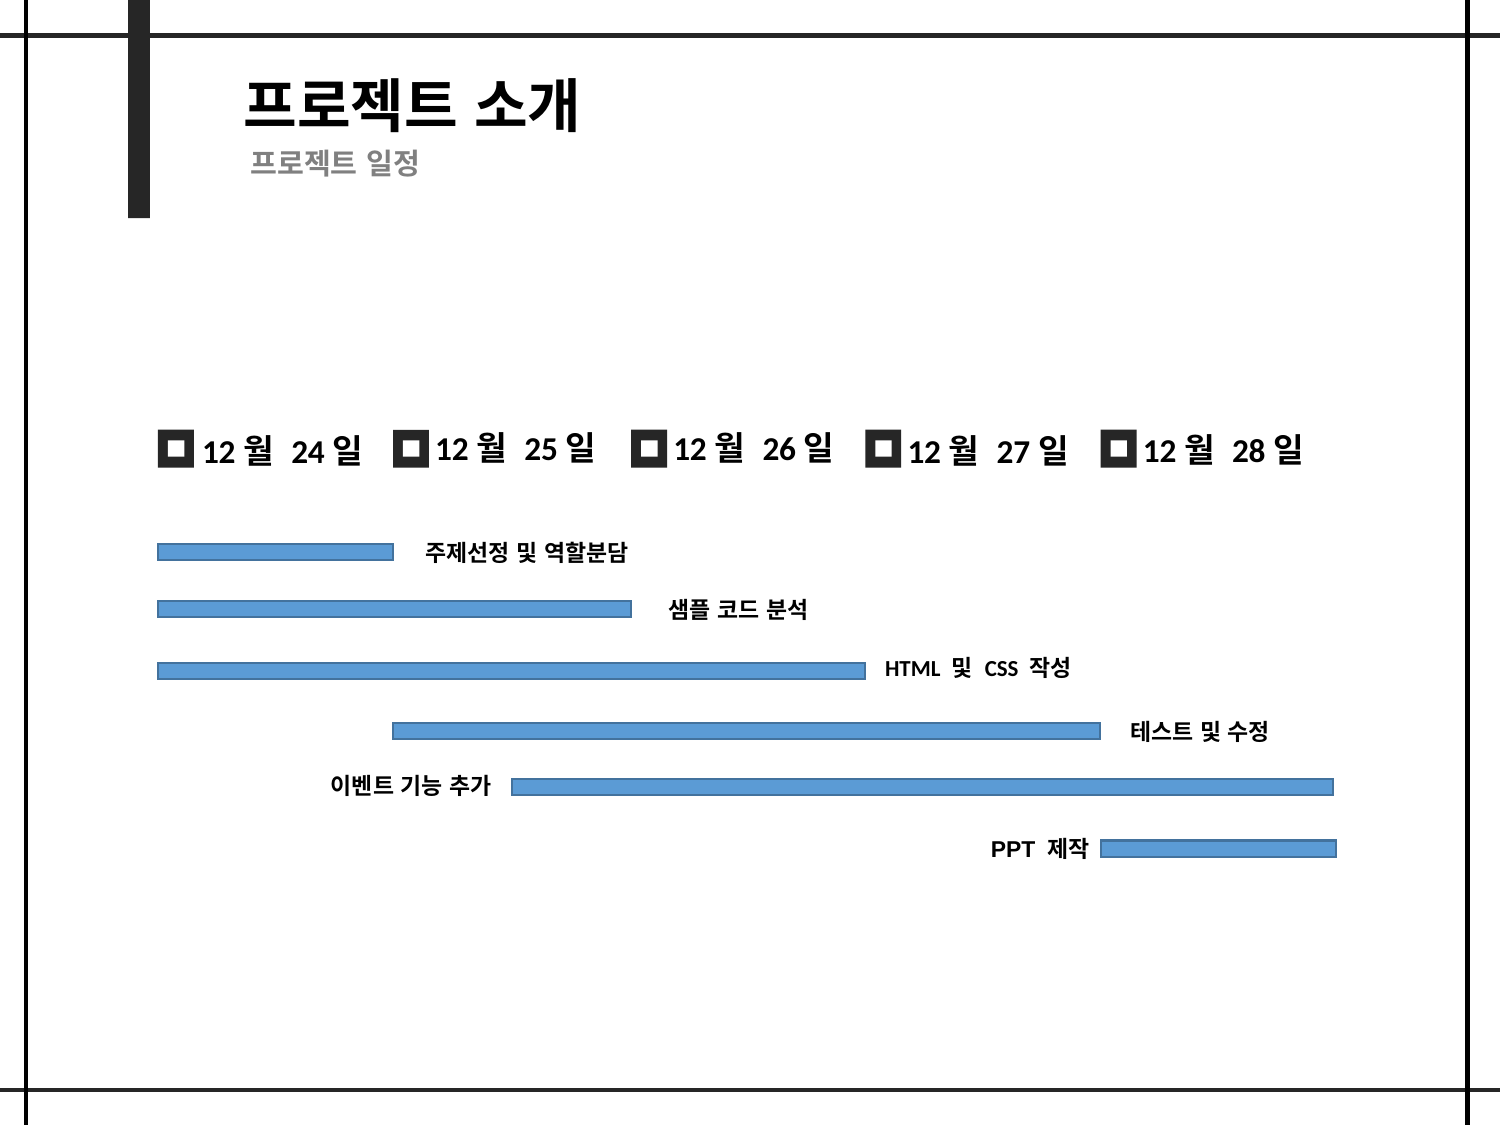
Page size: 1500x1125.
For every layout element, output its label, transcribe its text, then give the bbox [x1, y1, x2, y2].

text_box [157, 429, 187, 469]
text_box [640, 439, 658, 458]
text_box 프로젝트 소개 [229, 61, 613, 147]
text_box 12월 24일 [187, 422, 378, 478]
text_box [630, 429, 658, 469]
text_box [127, 36, 151, 219]
text_box [157, 543, 394, 561]
text_box 12월 26일 [658, 420, 850, 475]
text_box 주제선정 및 역할분담 [410, 530, 645, 574]
text_box [402, 439, 420, 458]
text_box HTML 및 CSS 작성 [870, 646, 1087, 689]
text_box [1110, 439, 1128, 458]
text_box 샘플 코드 분석 [653, 587, 825, 631]
text_box PPT 제작 [976, 827, 1105, 870]
text_box [167, 439, 185, 458]
text_box [157, 662, 866, 680]
text_box [157, 600, 632, 618]
text_box 12월 27일 [892, 422, 1084, 478]
text_box [1100, 839, 1337, 858]
text_box 12월 28일 [1128, 421, 1319, 477]
text_box 이벤트 기능 추가 [315, 764, 508, 807]
text_box [392, 722, 1101, 740]
text_box [511, 778, 1334, 796]
text_box 테스트 및 수정 [1115, 709, 1286, 752]
text_box [874, 439, 892, 458]
text_box [127, 0, 151, 35]
text_box [864, 429, 892, 469]
text_box 프로젝트 일정 [235, 138, 436, 189]
text_box [392, 429, 420, 469]
text_box [1100, 429, 1128, 469]
text_box 12월 25일 [420, 420, 612, 475]
